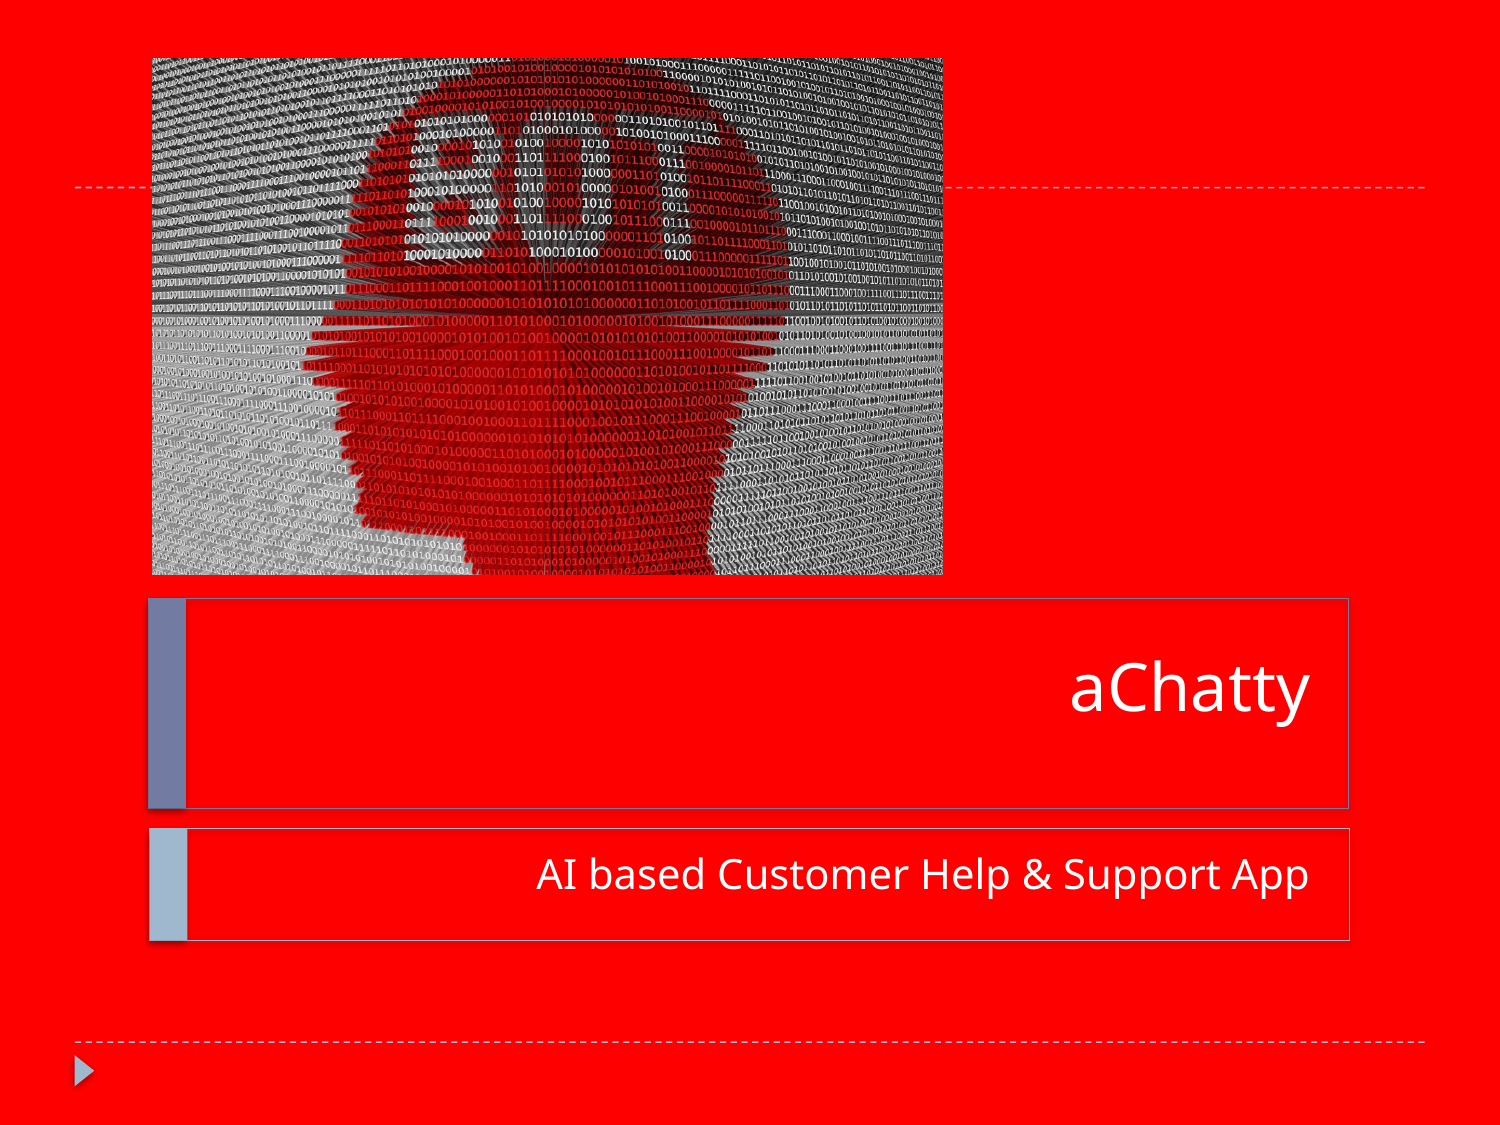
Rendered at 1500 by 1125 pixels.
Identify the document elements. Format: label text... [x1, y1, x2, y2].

subtitle AI based Customer Help & Support App [200, 840, 1325, 929]
picture [152, 58, 944, 575]
title aChatty [200, 637, 1325, 800]
